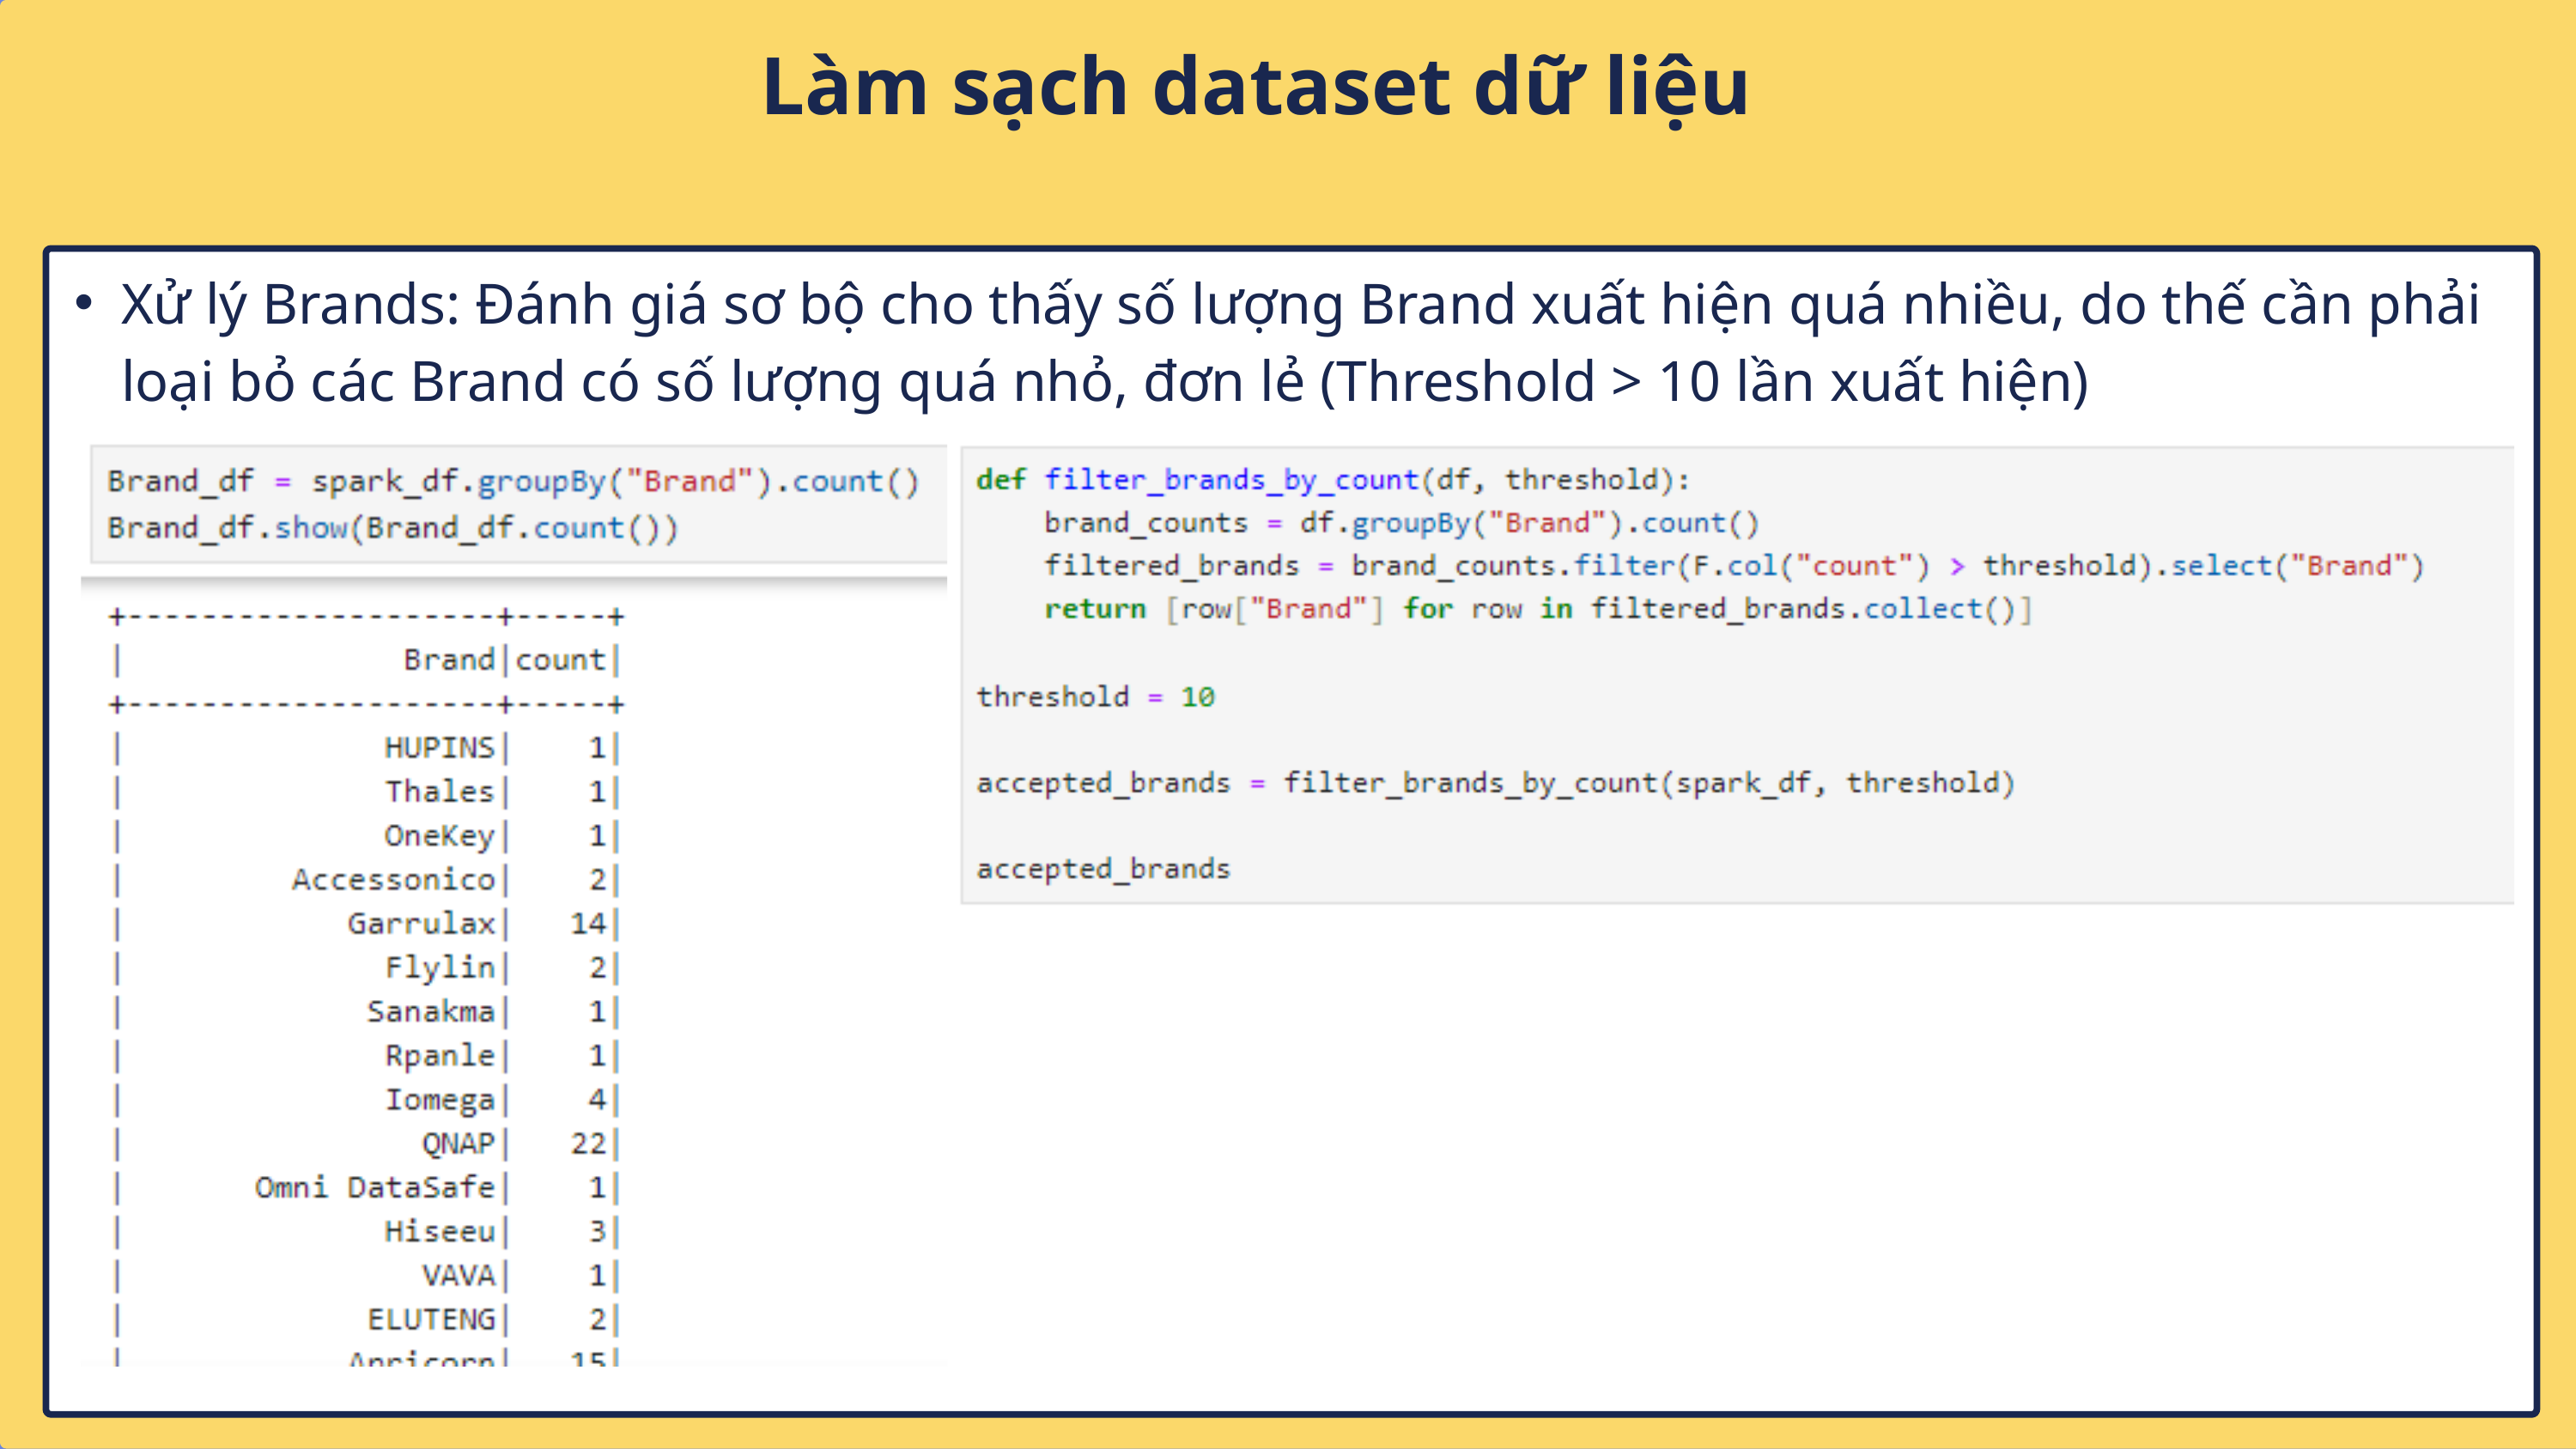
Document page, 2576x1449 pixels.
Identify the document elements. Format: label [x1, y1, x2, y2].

text_box [0, 0, 2576, 1449]
